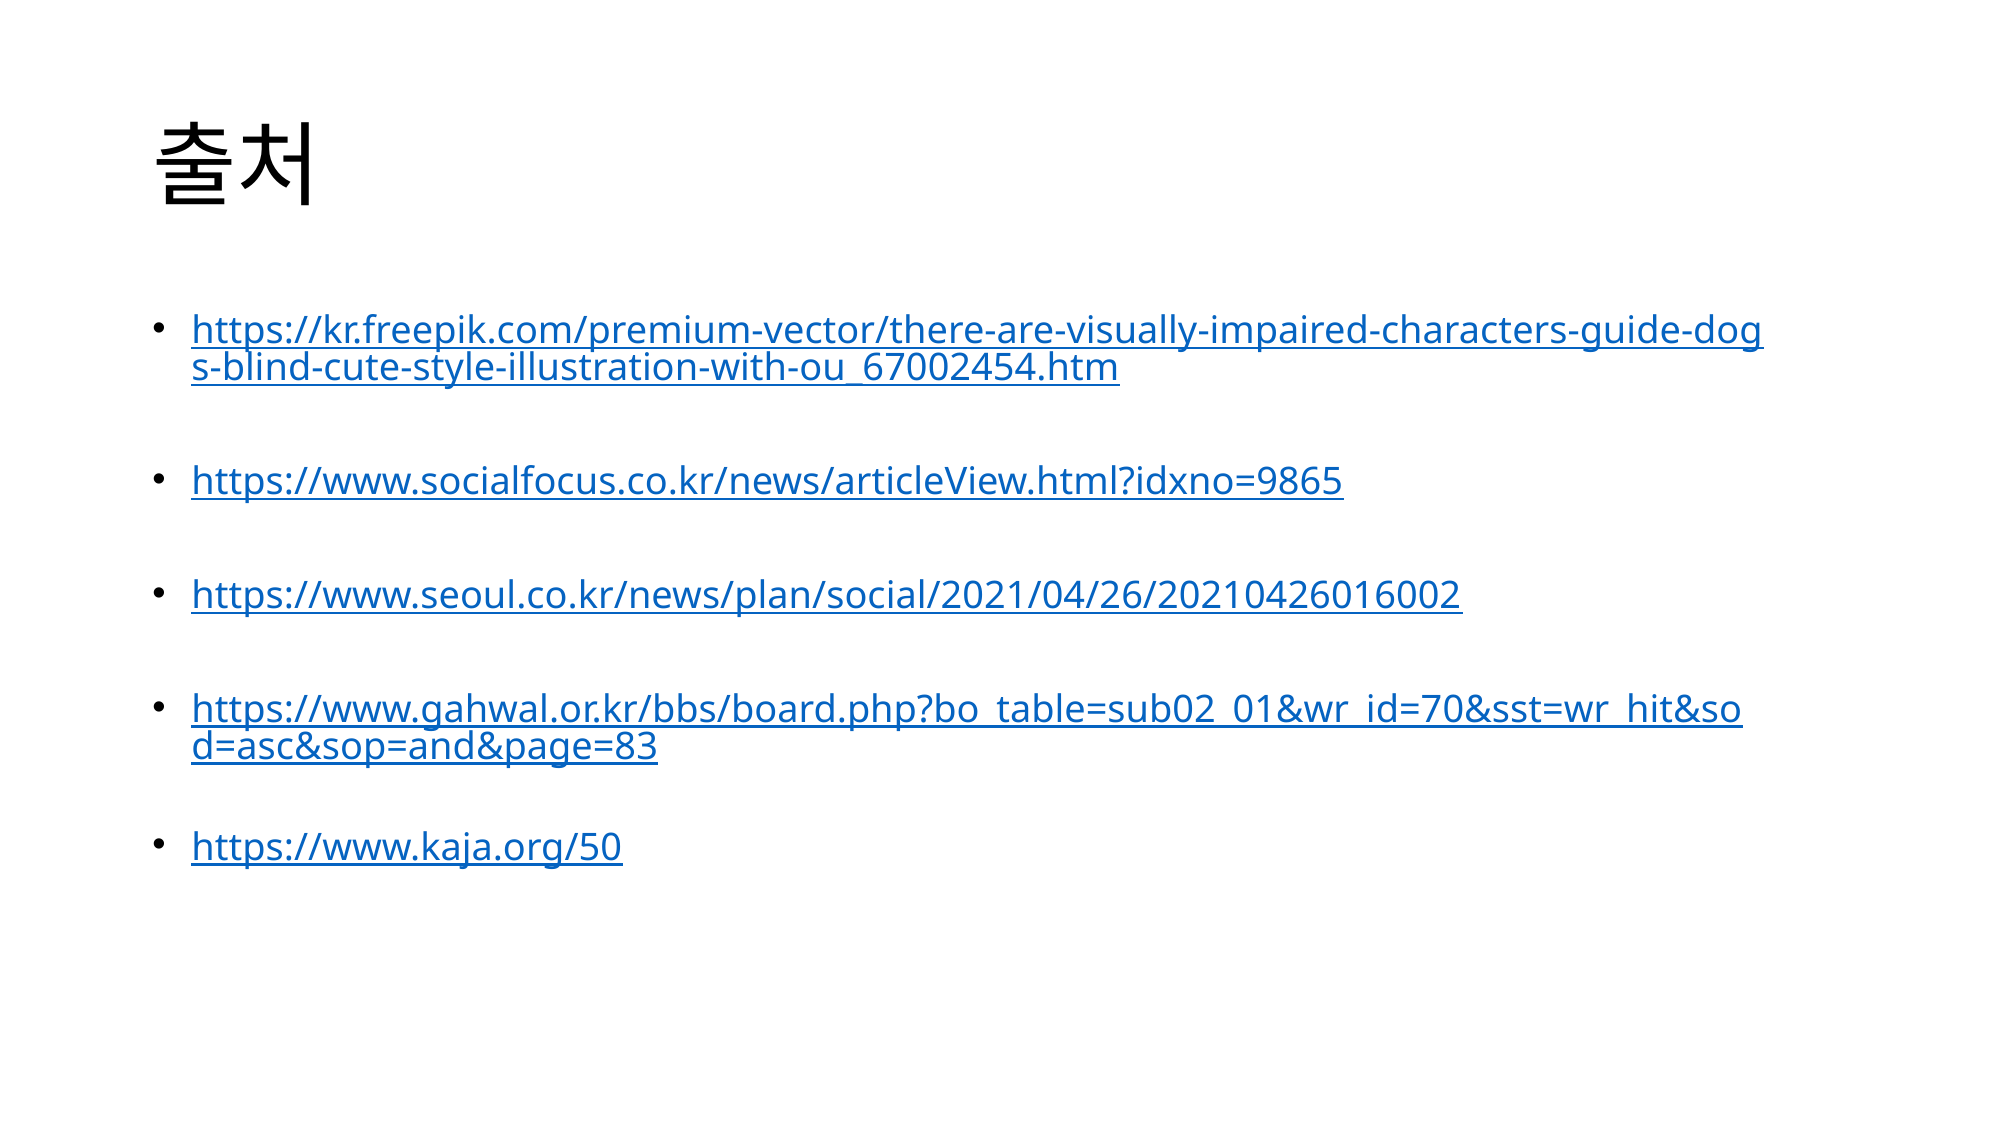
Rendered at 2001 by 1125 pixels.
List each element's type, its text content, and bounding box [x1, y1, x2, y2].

list https://kr.freepik.com/premium-vector/there-are-visually-impaired-characters-guide-dogs-blind-cute-style-illustration-with-ou_67002454.htm https://www.socialfocus.co.kr/news/articleView.html?idxno=9865 https://www.seoul.co.kr/news/plan/social/2021/04/26/20210426016002 https://www.gahwal.or.kr/bbs/board.php?bo_table=sub02_01&wr_id=70&sst=wr_hit&sod=asc&sop=and&page=83 https://www.kaja.org/50 [137, 299, 1771, 804]
title 출처 [137, 59, 1863, 278]
